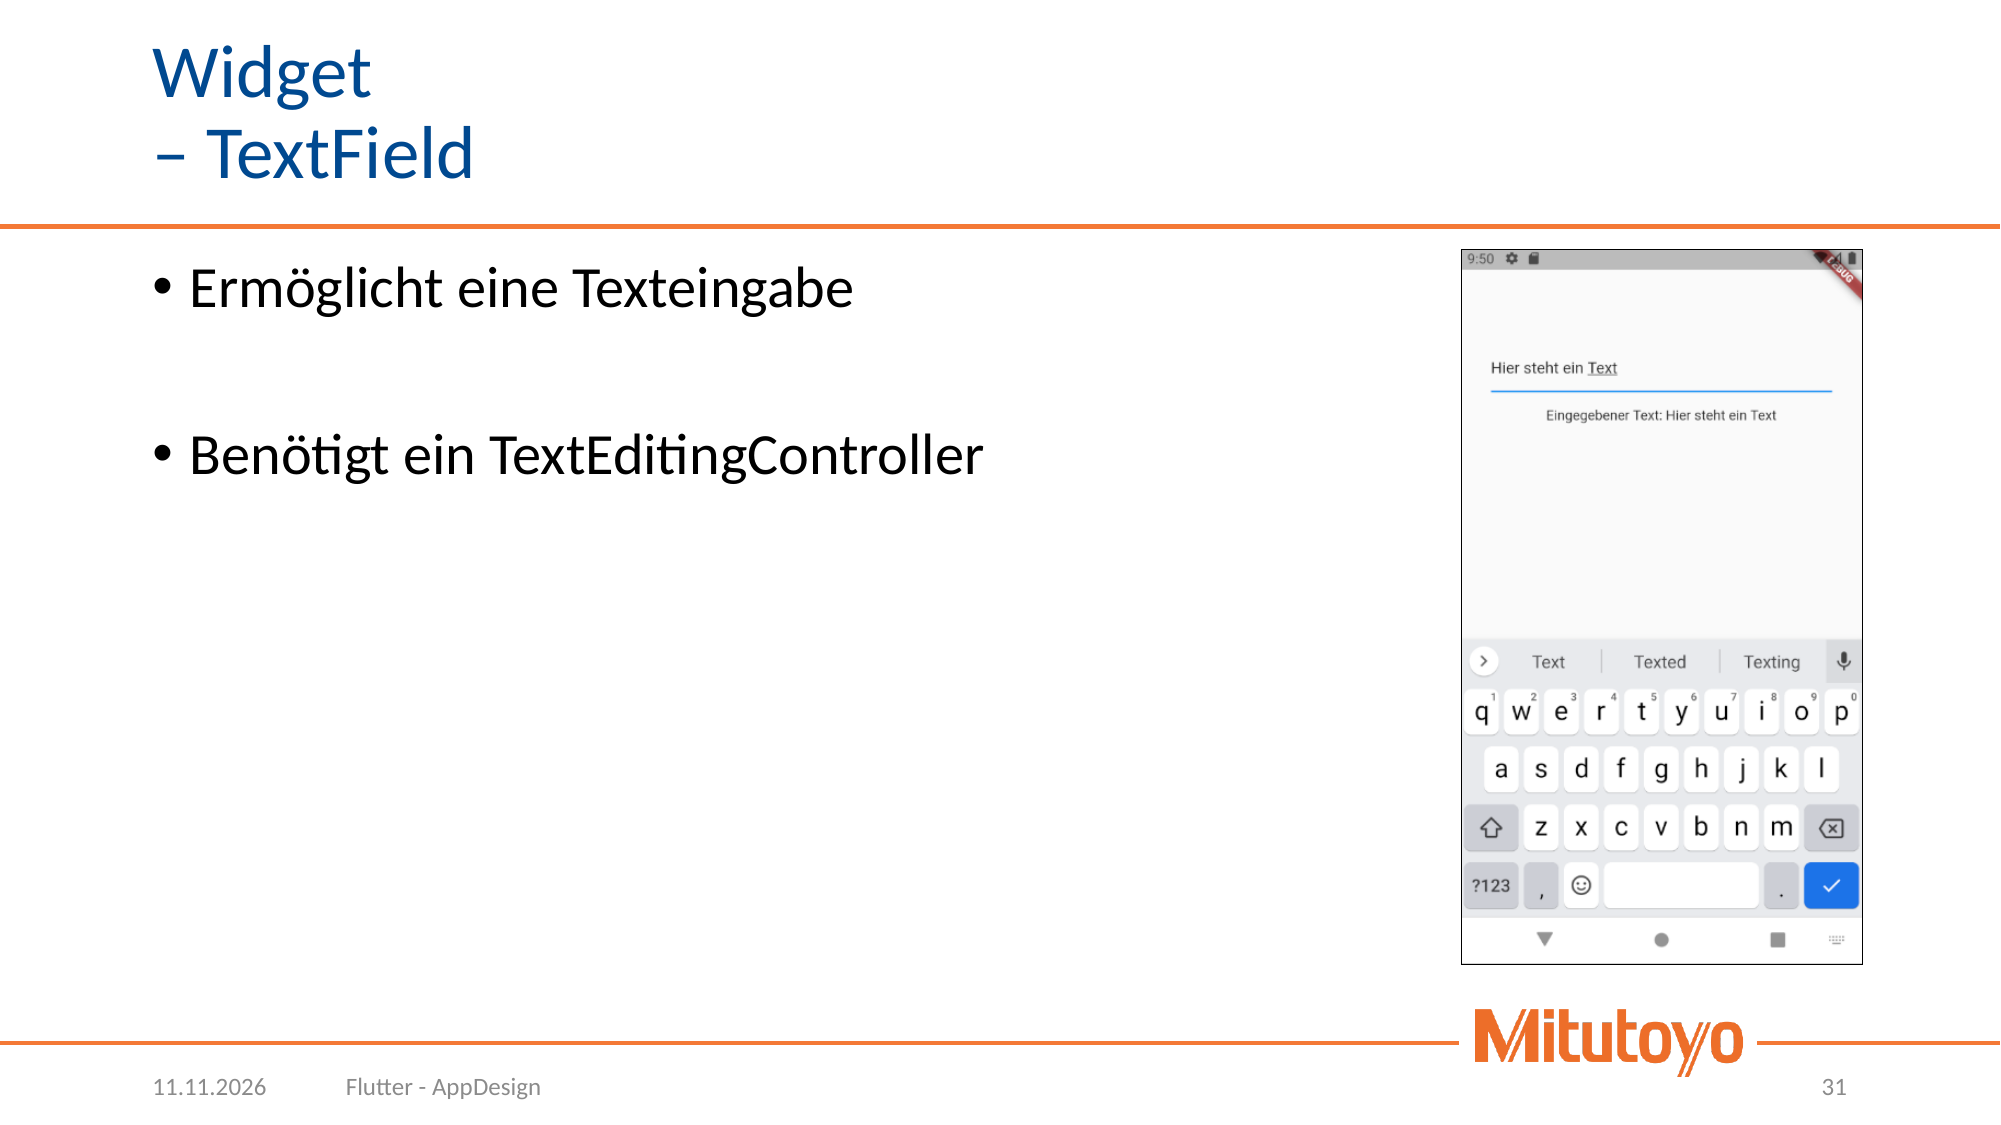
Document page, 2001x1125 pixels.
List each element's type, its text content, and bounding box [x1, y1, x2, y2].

list Ermöglicht eine Texteingabe Benötigt ein TextEditingController [137, 249, 1438, 1012]
picture [1475, 1009, 1744, 1077]
slide_number 31 [1743, 1055, 1863, 1116]
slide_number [137, 1055, 313, 1116]
picture [1461, 249, 1863, 965]
footer Flutter - AppDesign [330, 1055, 1721, 1116]
title Widget – TextField [137, 24, 1863, 203]
